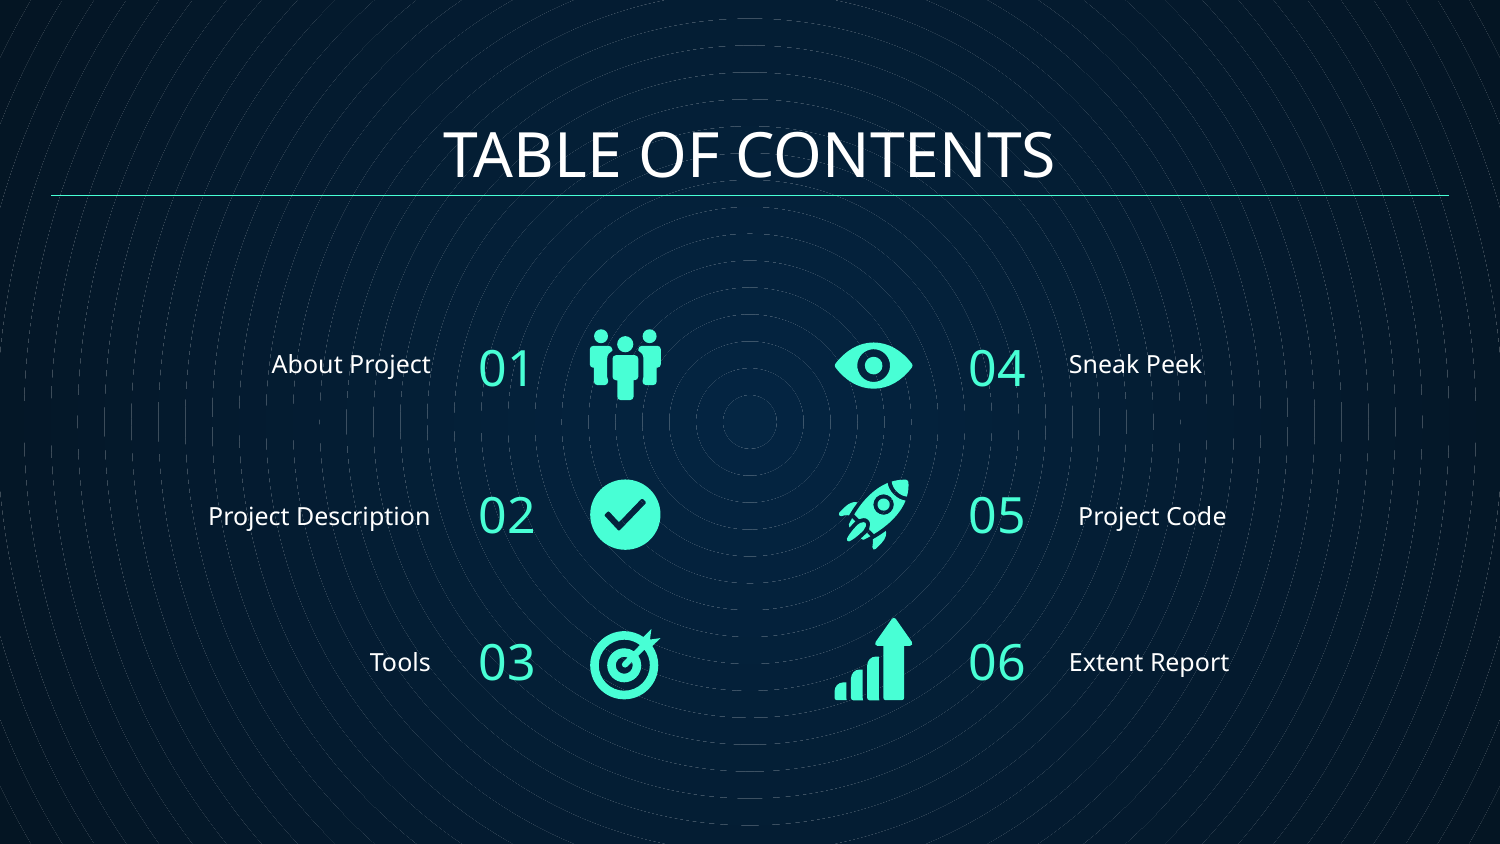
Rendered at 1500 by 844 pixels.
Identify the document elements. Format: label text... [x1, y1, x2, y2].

title Extent Report [1053, 658, 1395, 691]
title Project Code [1063, 513, 1404, 546]
title 04 [847, 311, 1041, 412]
title TABLE OF CONTENTS [51, 105, 1449, 195]
title 03 [463, 606, 657, 706]
title 01 [463, 311, 657, 412]
text_box [834, 342, 913, 389]
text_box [589, 329, 662, 401]
title 05 [847, 458, 1041, 559]
title 02 [463, 458, 657, 559]
title TABLE OF CONTENTS [51, 202, 1449, 206]
title About Project [105, 361, 447, 394]
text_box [838, 479, 910, 550]
text_box [590, 479, 661, 550]
text_box [590, 629, 661, 700]
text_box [834, 617, 913, 701]
title Sneak Peek [1053, 361, 1395, 394]
title Project Description [105, 513, 447, 546]
title 06 [847, 606, 1041, 706]
title Tools [105, 658, 447, 691]
